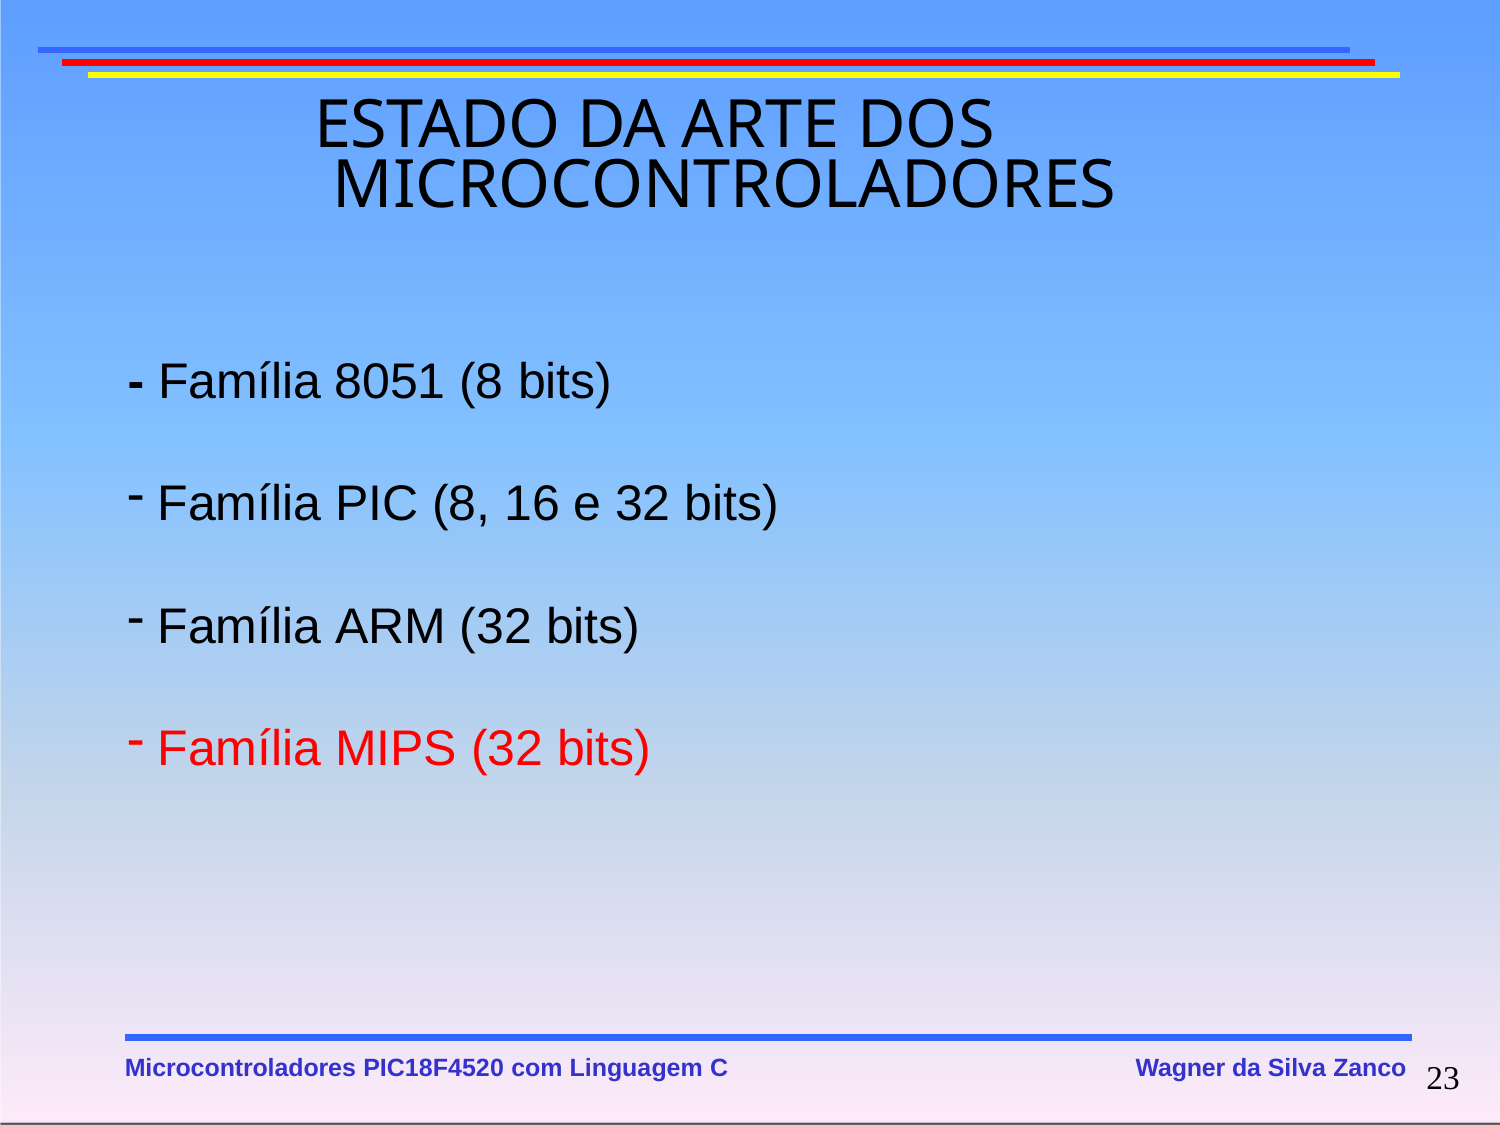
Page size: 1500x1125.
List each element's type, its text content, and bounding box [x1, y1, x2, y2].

picture [0, 0, 1500, 1125]
footer Microcontroladores PIC18F4520 com Linguagem C [122, 1051, 731, 1125]
text_box MICROCONTROLADORES - Família 8051 (8 bits) Família PIC (8, 16 e 32 bits) Família ARM (32 bits) Família MIPS (32 bits) [125, 138, 1186, 776]
slide_number Wagner da Silva Zanco [1133, 1051, 1411, 1125]
title ESTADO DA ARTE DOS [312, 78, 1138, 138]
slide_number 23 [1420, 1058, 1467, 1125]
